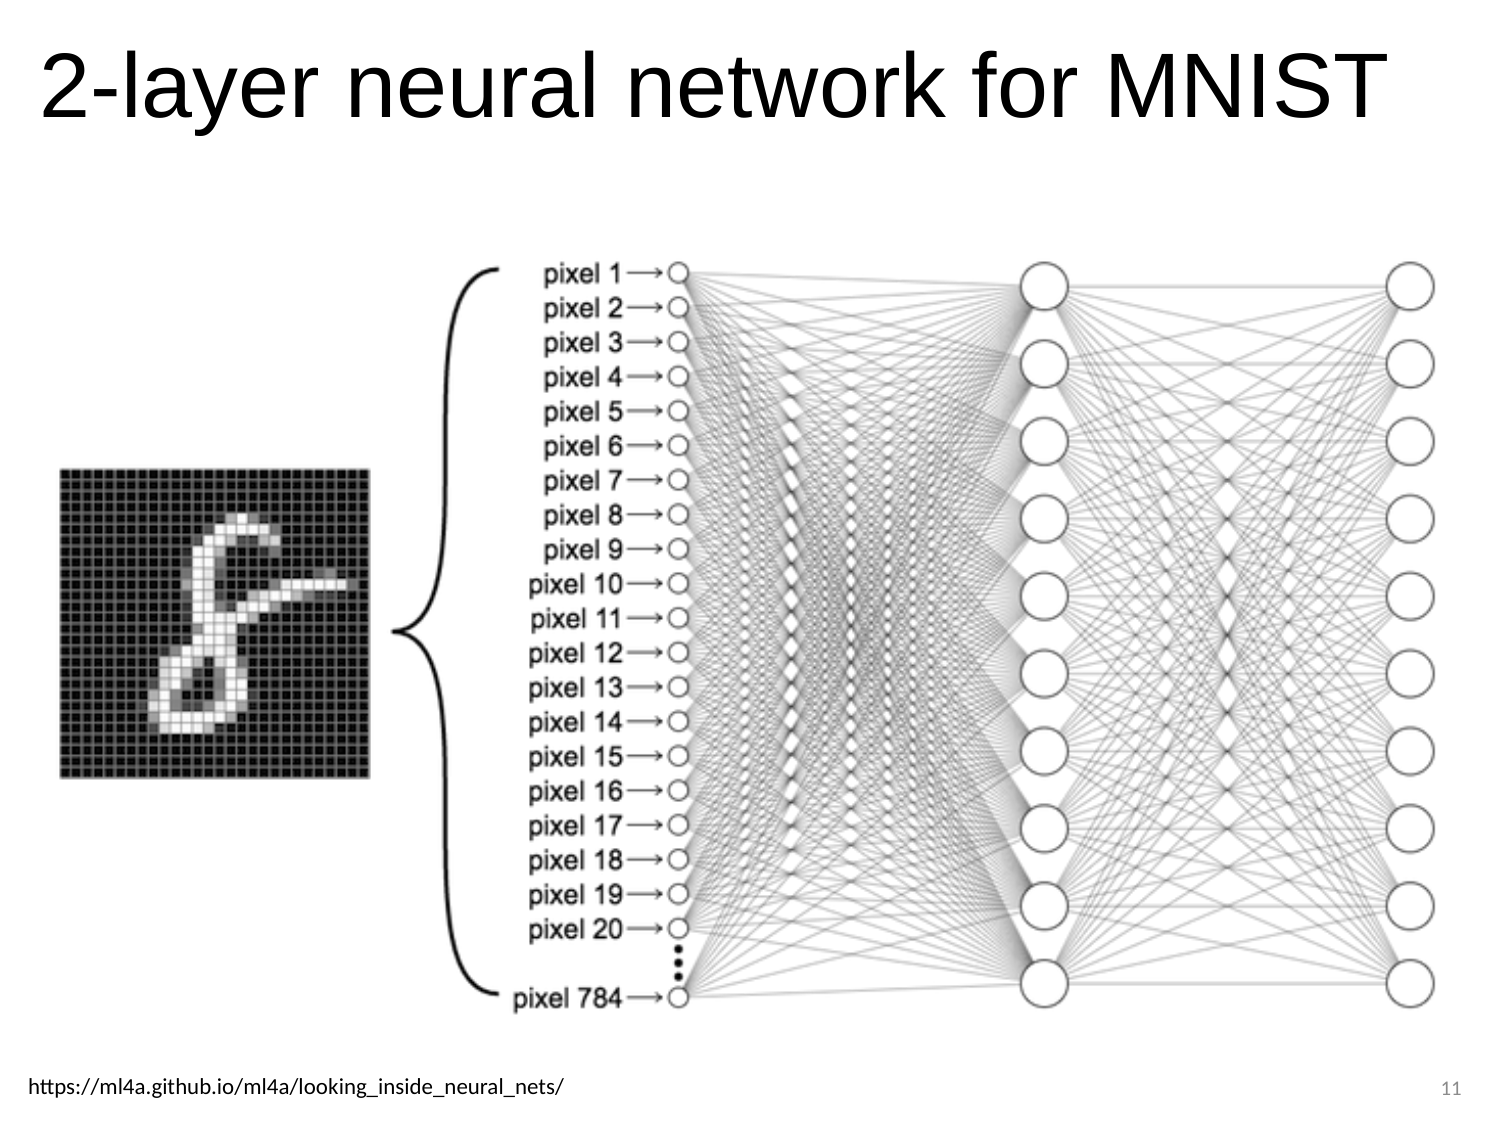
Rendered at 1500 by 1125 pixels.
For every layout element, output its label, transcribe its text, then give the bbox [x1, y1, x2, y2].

text_box https://ml4a.github.io/ml4a/looking_inside_neural_nets/ [13, 1064, 1221, 1107]
slide_number 11 [1347, 1067, 1477, 1108]
picture [54, 256, 1468, 1029]
title 2-layer neural network for MNIST [24, 17, 1477, 159]
